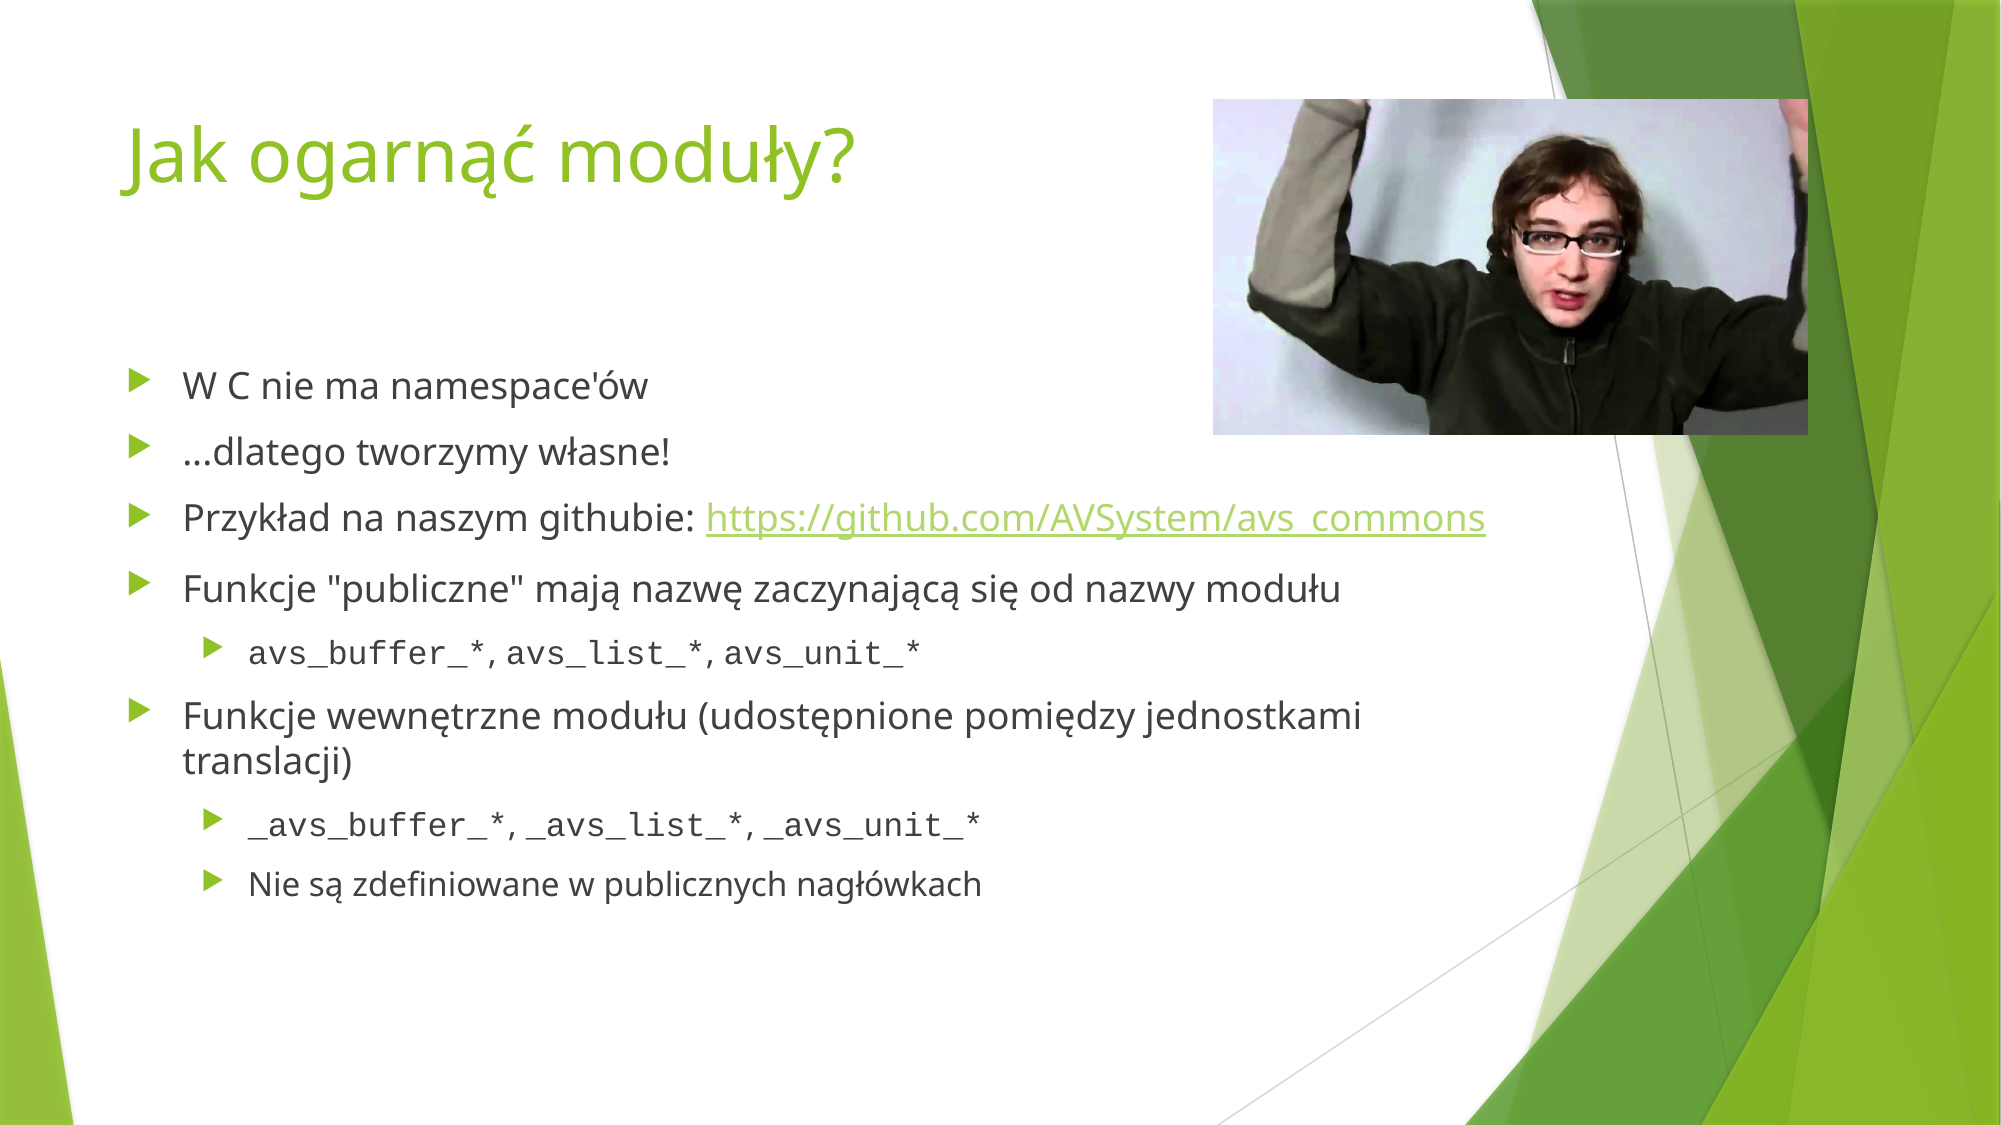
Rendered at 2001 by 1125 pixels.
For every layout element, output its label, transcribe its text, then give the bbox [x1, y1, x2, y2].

picture [1212, 99, 1809, 436]
list W C nie ma namespace'ów ...dlatego tworzymy własne! Przykład na naszym githubie: https://github.com/AVSystem/avs_commons Funkcje "publiczne" mają nazwę zaczynającą się od nazwy modułu avs_buffer_*, avs_list_*, avs_unit_* Funkcje wewnętrzne modułu (udostępnione pomiędzy jednostkami translacji) _avs_buffer_*, _avs_list_*, _avs_unit_* Nie są zdefiniowane w publicznych nagłówkach [111, 354, 1522, 992]
title Jak ogarnąć moduły? [111, 99, 1211, 317]
